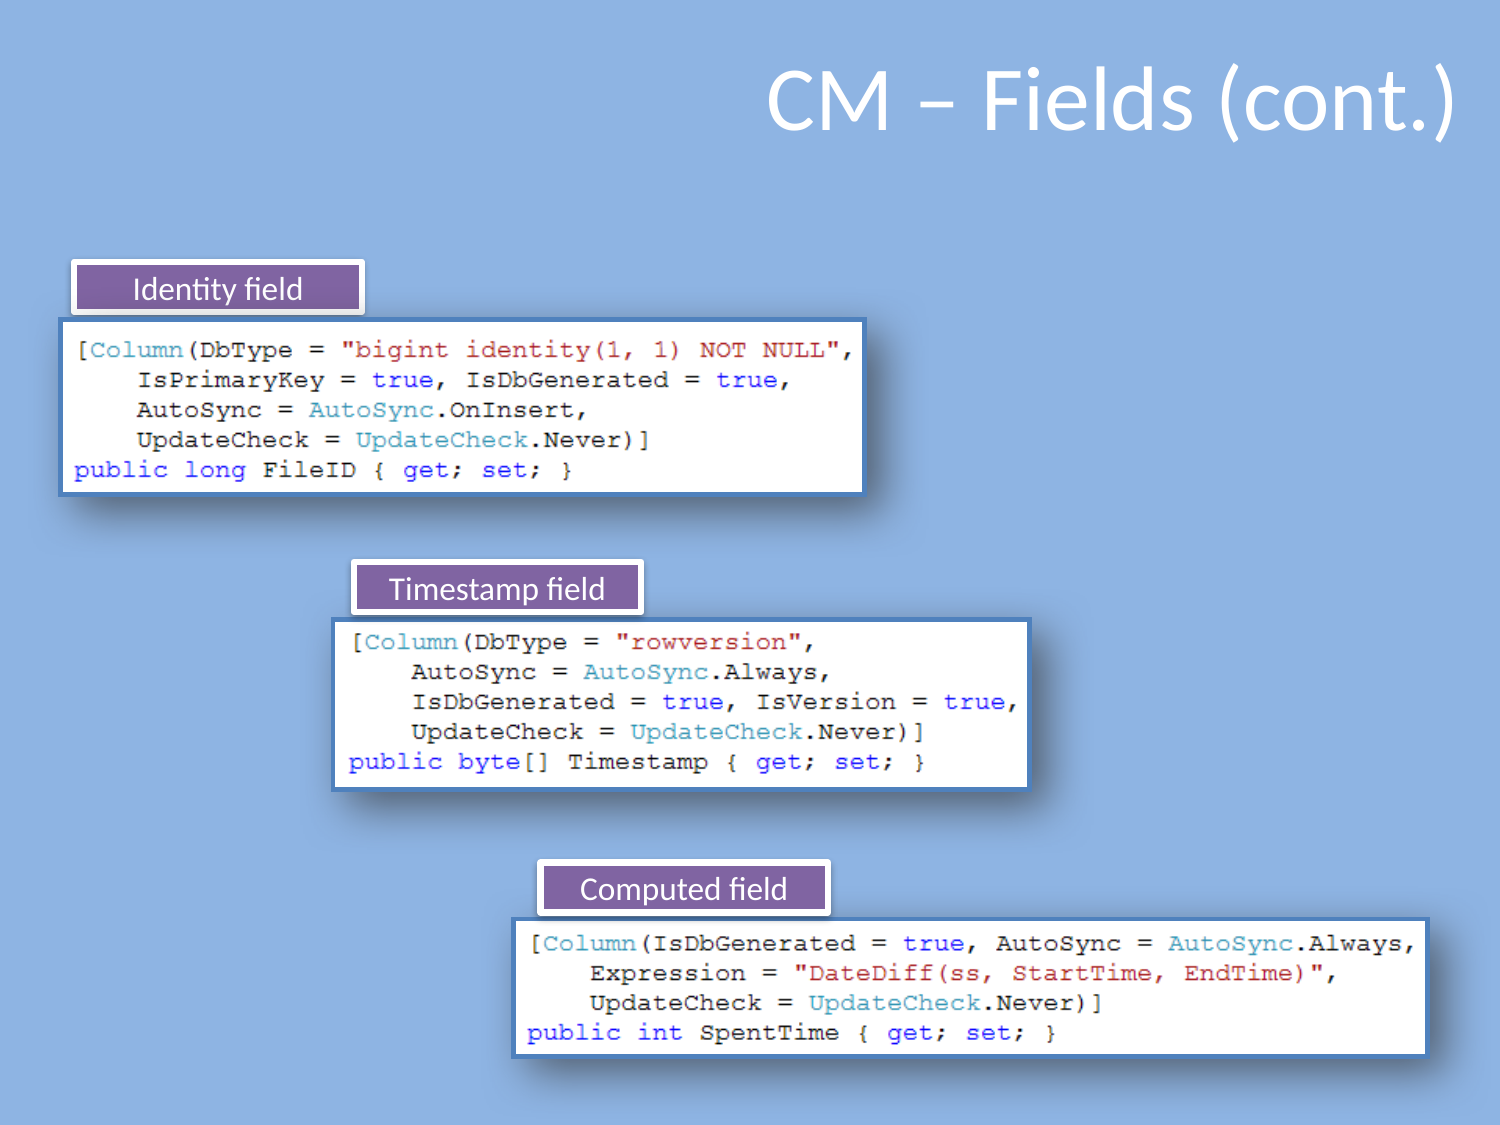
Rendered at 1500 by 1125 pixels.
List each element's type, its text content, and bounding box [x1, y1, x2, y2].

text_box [334, 561, 1028, 788]
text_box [62, 261, 863, 493]
title CM – Fields (cont.) [24, 12, 1475, 175]
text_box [515, 862, 1426, 1055]
